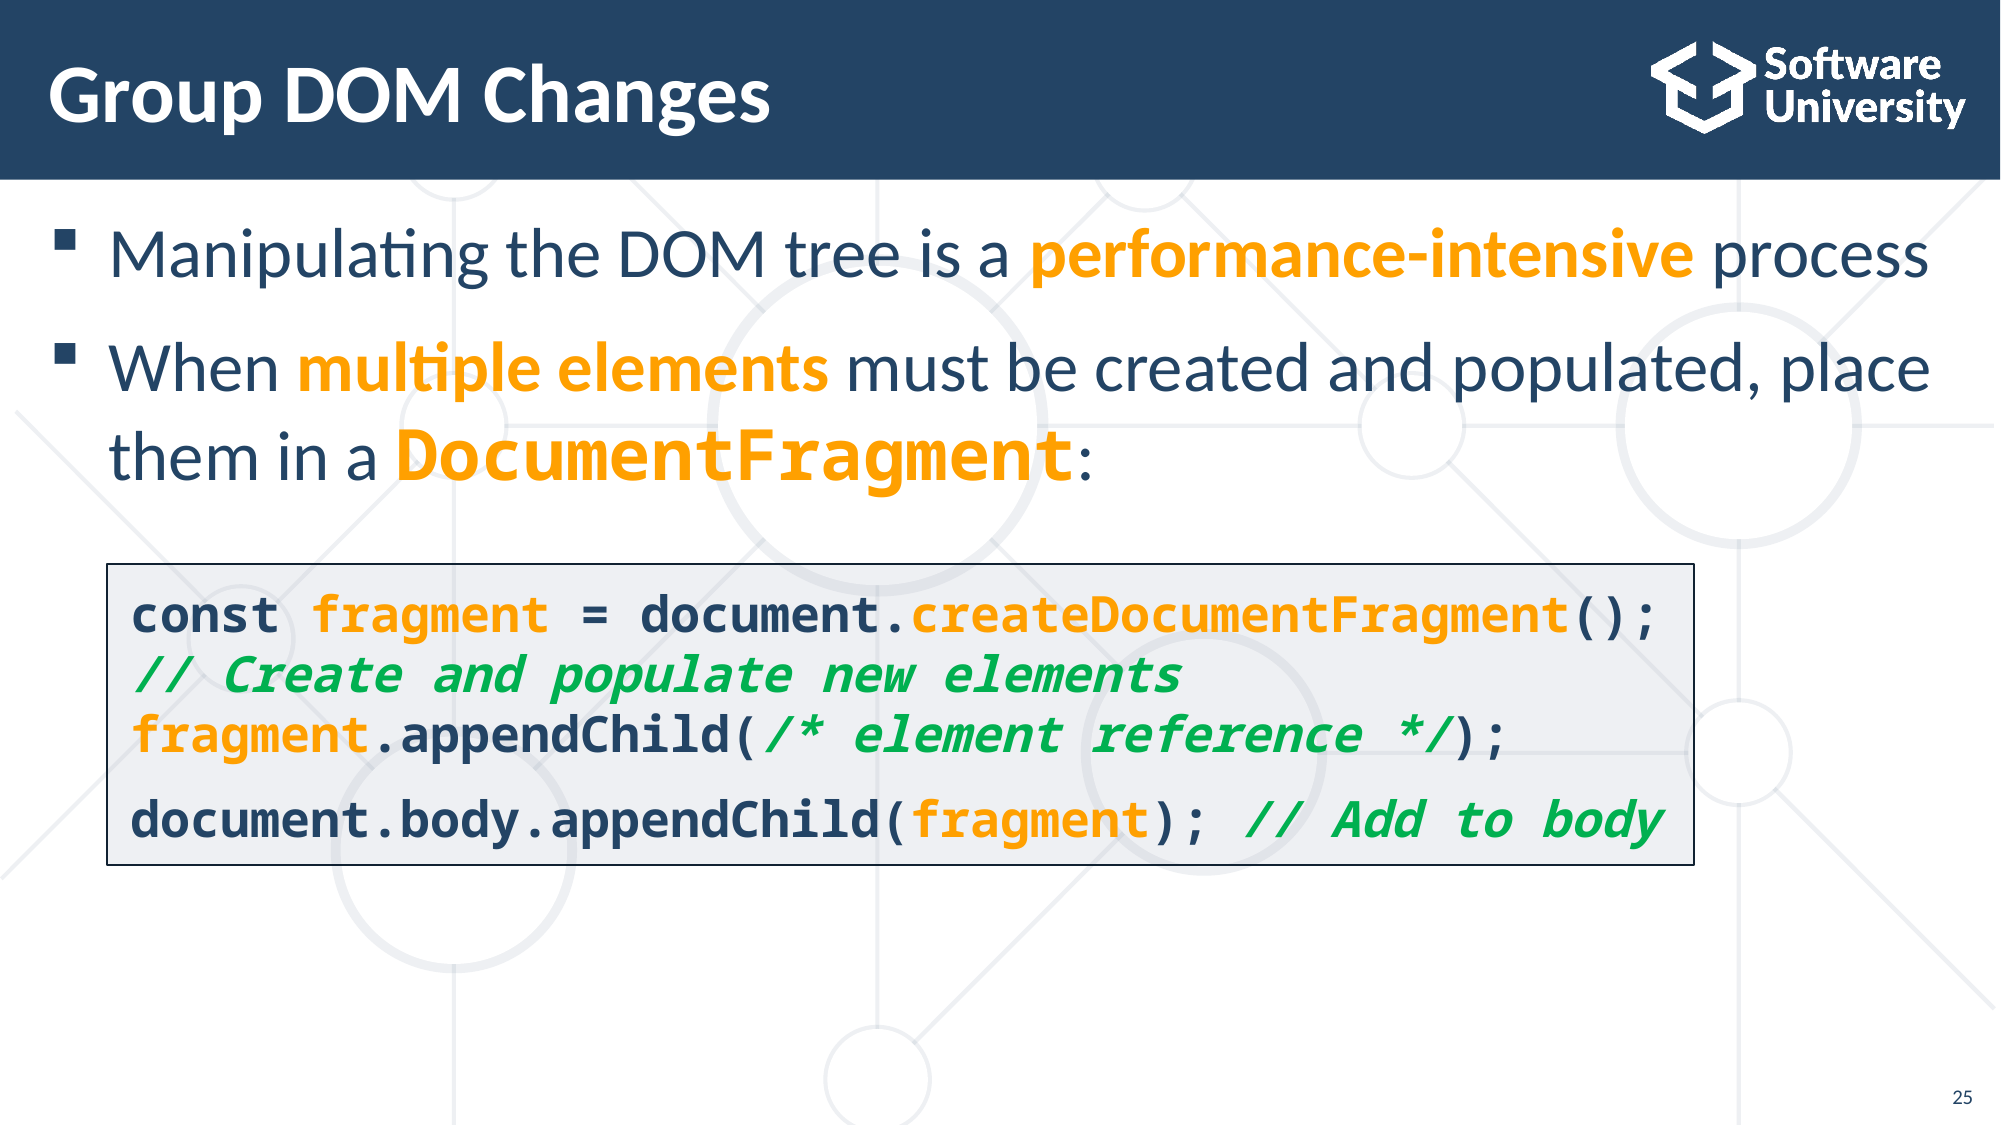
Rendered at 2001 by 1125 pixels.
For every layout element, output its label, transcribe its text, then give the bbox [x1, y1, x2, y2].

title Group DOM Changes [31, 16, 1625, 162]
slide_number 25 [1927, 1067, 1989, 1117]
picture [1651, 41, 1966, 134]
list Manipulating the DOM tree is a performance-intensive process When multiple elements must be created and populated, place them in a DocumentFragment: [31, 196, 1970, 1104]
text_box const fragment = document.createDocumentFragment(); // Create and populate new elements fragment.appendChild(/* element reference */); document.body.appendChild(fragment); // Add to body [106, 564, 1694, 865]
